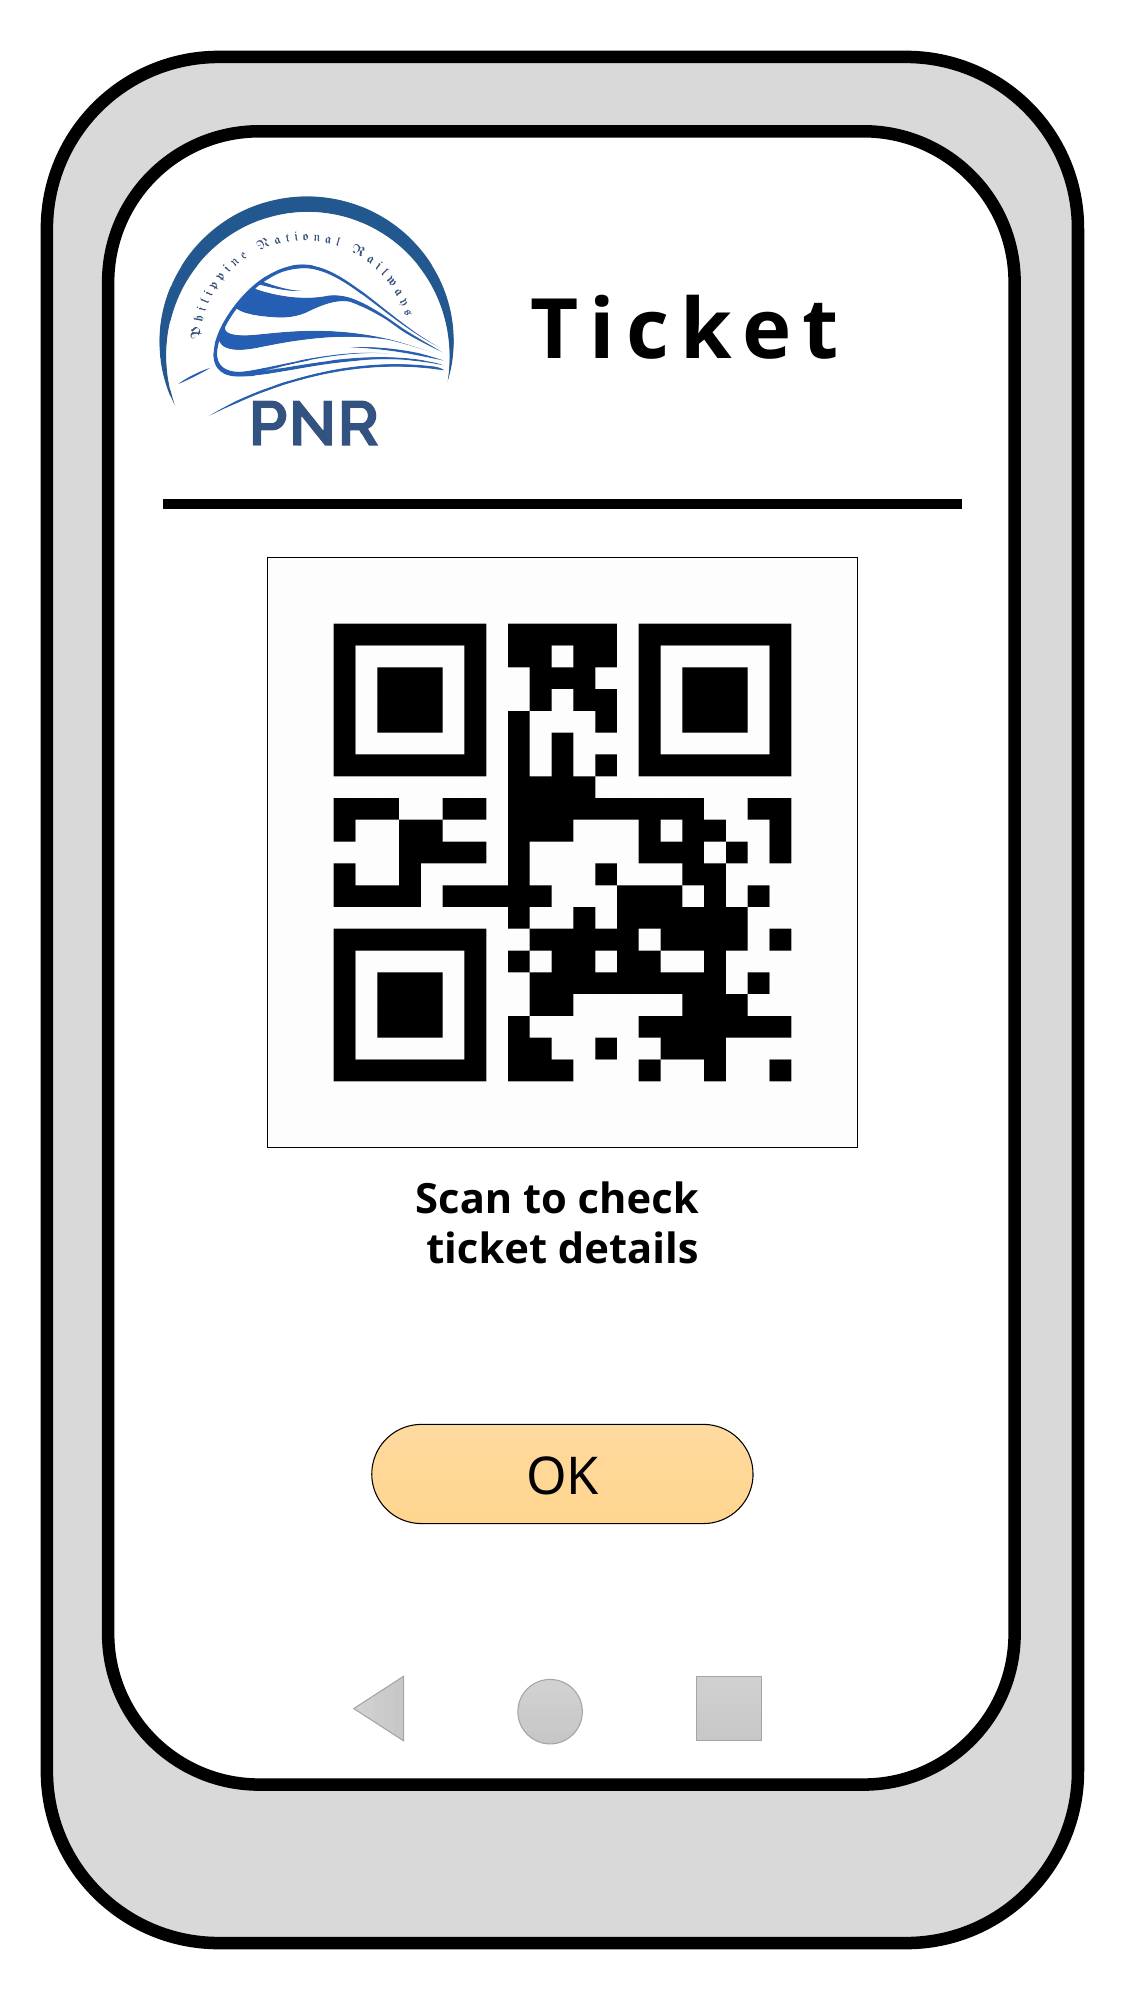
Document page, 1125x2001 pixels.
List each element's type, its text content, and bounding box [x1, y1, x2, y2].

text_box [517, 1678, 583, 1745]
text_box OK [371, 1423, 754, 1525]
picture [267, 557, 858, 1148]
picture [133, 149, 488, 504]
text_box [352, 1675, 405, 1742]
text_box [45, 55, 1080, 1945]
text_box Ticket [488, 268, 992, 383]
text_box Scan to check ticket details [400, 1164, 725, 1280]
text_box [696, 1676, 762, 1741]
